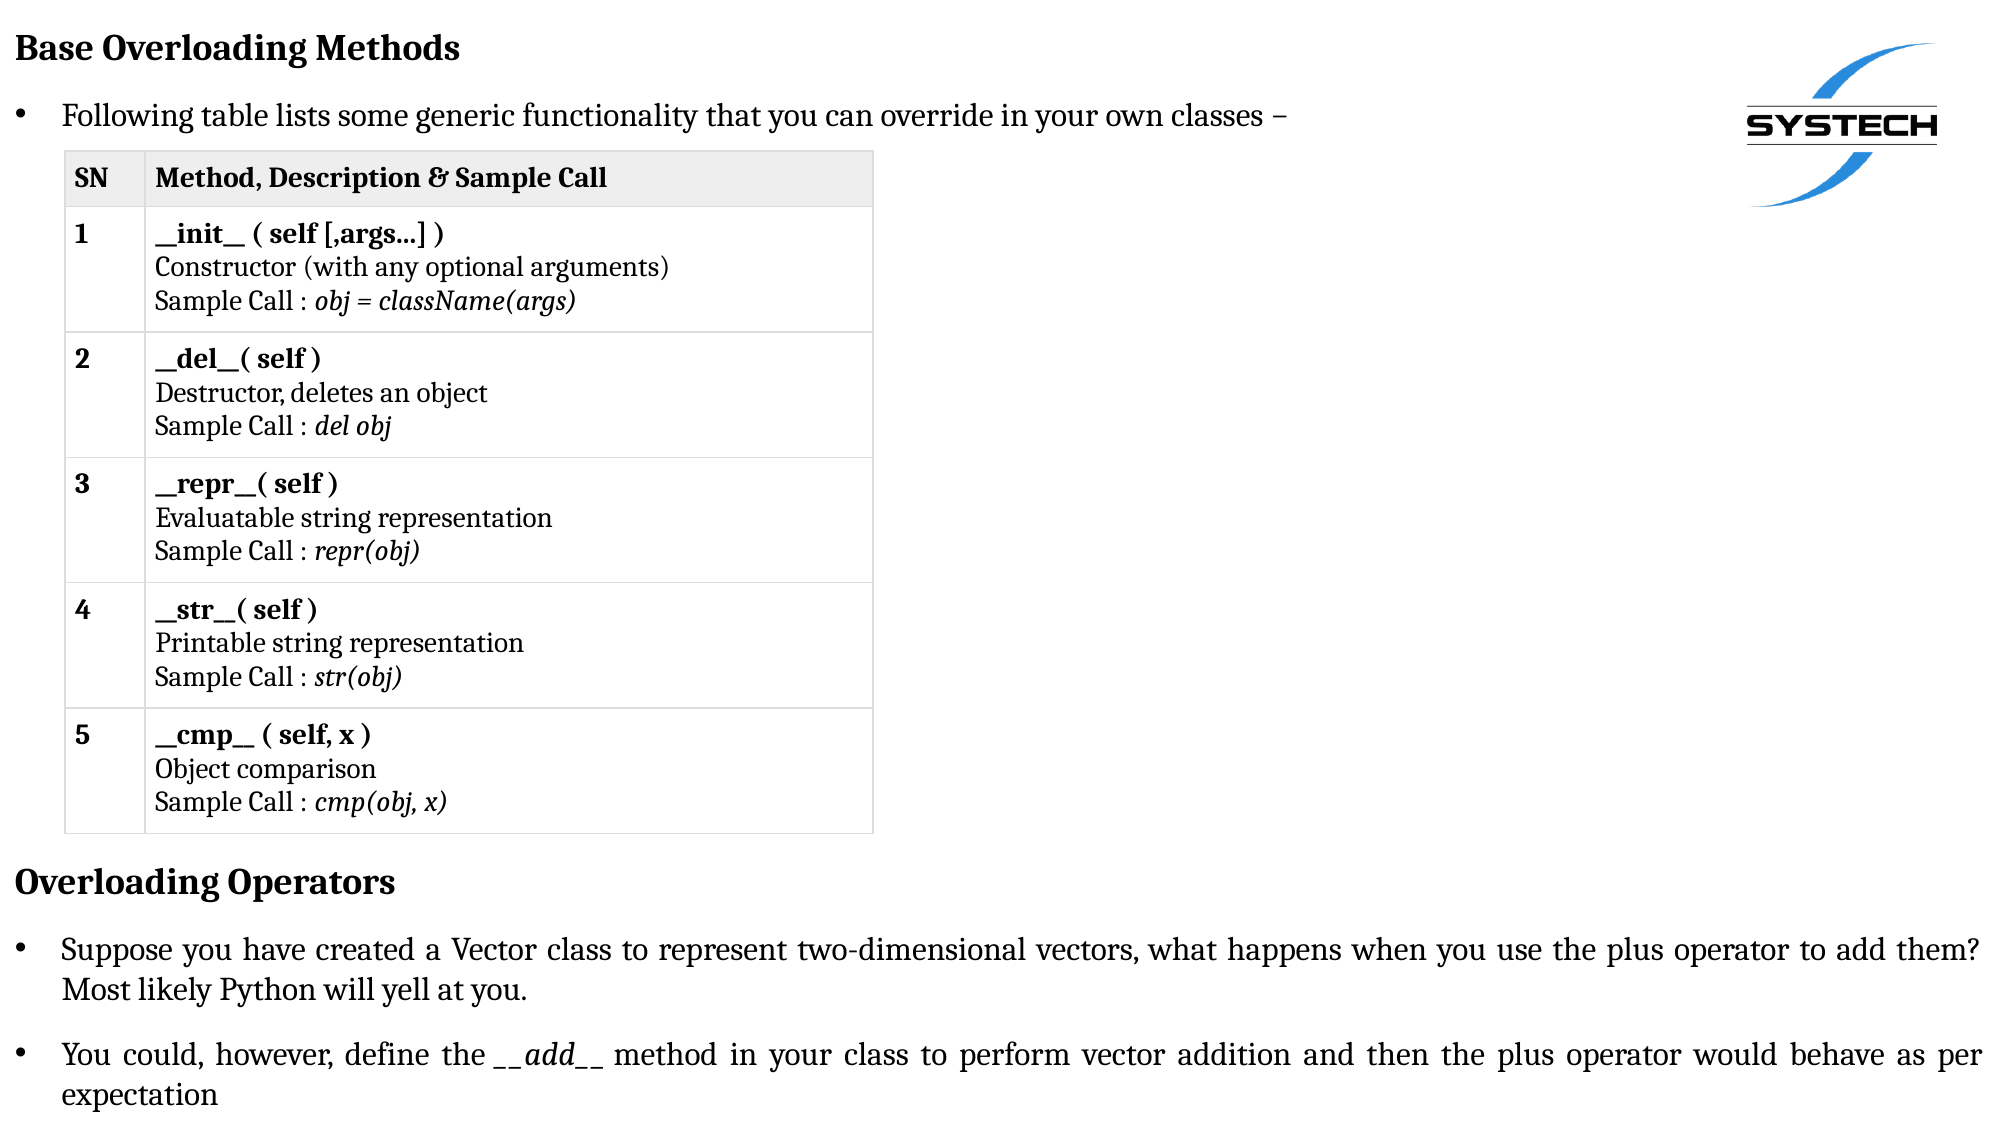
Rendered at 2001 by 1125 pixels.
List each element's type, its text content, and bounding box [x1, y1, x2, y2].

table_cell __str__( self ) Printable string representation Sample Call : str(obj) [146, 583, 872, 707]
table_cell 1 [66, 207, 144, 331]
table_cell __repr__( self ) Evaluatable string representation Sample Call : repr(obj) [146, 458, 872, 582]
table_cell __cmp__ ( self, x ) Object comparison Sample Call : cmp(obj, x) [146, 709, 872, 833]
table_cell 3 [66, 458, 144, 582]
table_cell 2 [66, 333, 144, 457]
picture [1747, 141, 1937, 207]
table_cell 5 [66, 709, 144, 833]
text_box Base Overloading Methods Following table lists some generic functionality that you can override in your own classes − [0, 15, 2000, 141]
text_box Overloading Operators Suppose you have created a Vector class to represent two-dimensional vectors, what happens when you use the plus operator to add them? Most likely Python will yell at you. You could, however, define the __add__ method in your class to perform vector addition and then the plus operator would behave as per expectation [0, 850, 2000, 1120]
table_header Method, Description & Sample Call [146, 152, 872, 206]
table_cell 4 [66, 583, 144, 707]
table_header SN [66, 152, 144, 206]
table_cell __del__( self ) Destructor, deletes an object Sample Call : del obj [146, 333, 872, 457]
table_cell __init__ ( self [,args...] ) Constructor (with any optional arguments) Sample Call : obj = className(args) [146, 207, 872, 331]
